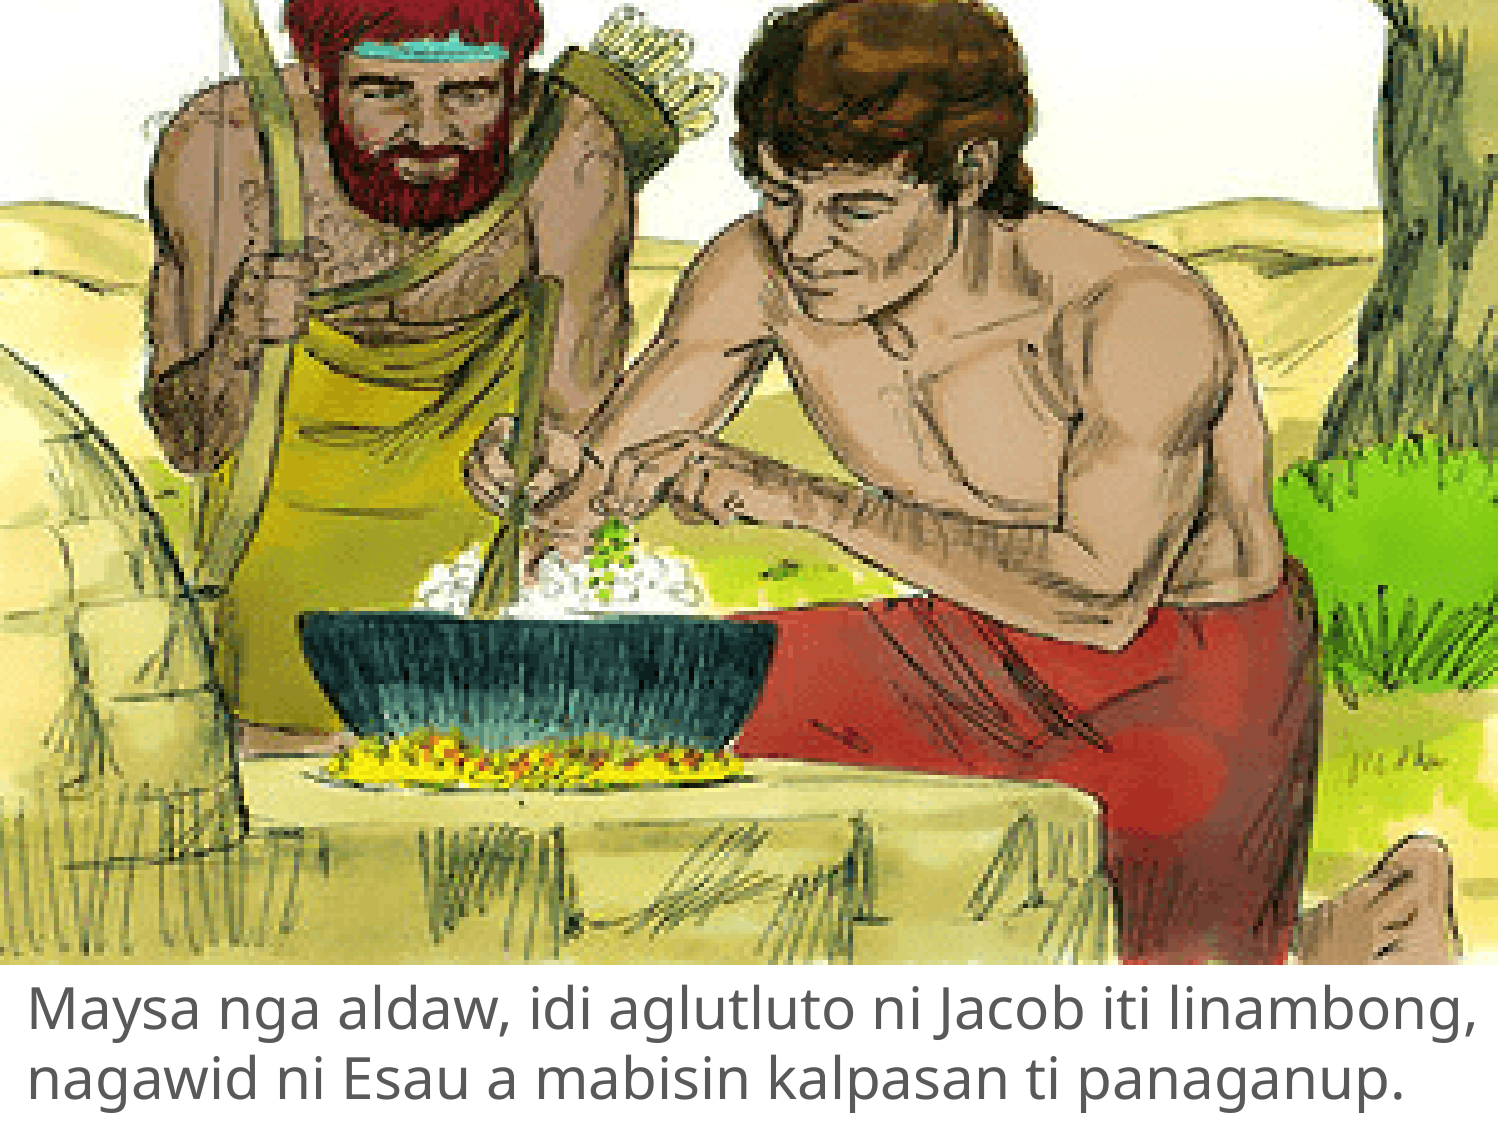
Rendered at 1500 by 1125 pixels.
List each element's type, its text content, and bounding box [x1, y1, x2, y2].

picture [0, 0, 1498, 965]
text_box Maysa nga aldaw, idi aglutluto ni Jacob iti linambong, nagawid ni Esau a mabisin kalpasan ti panaganup. [11, 972, 1498, 1119]
